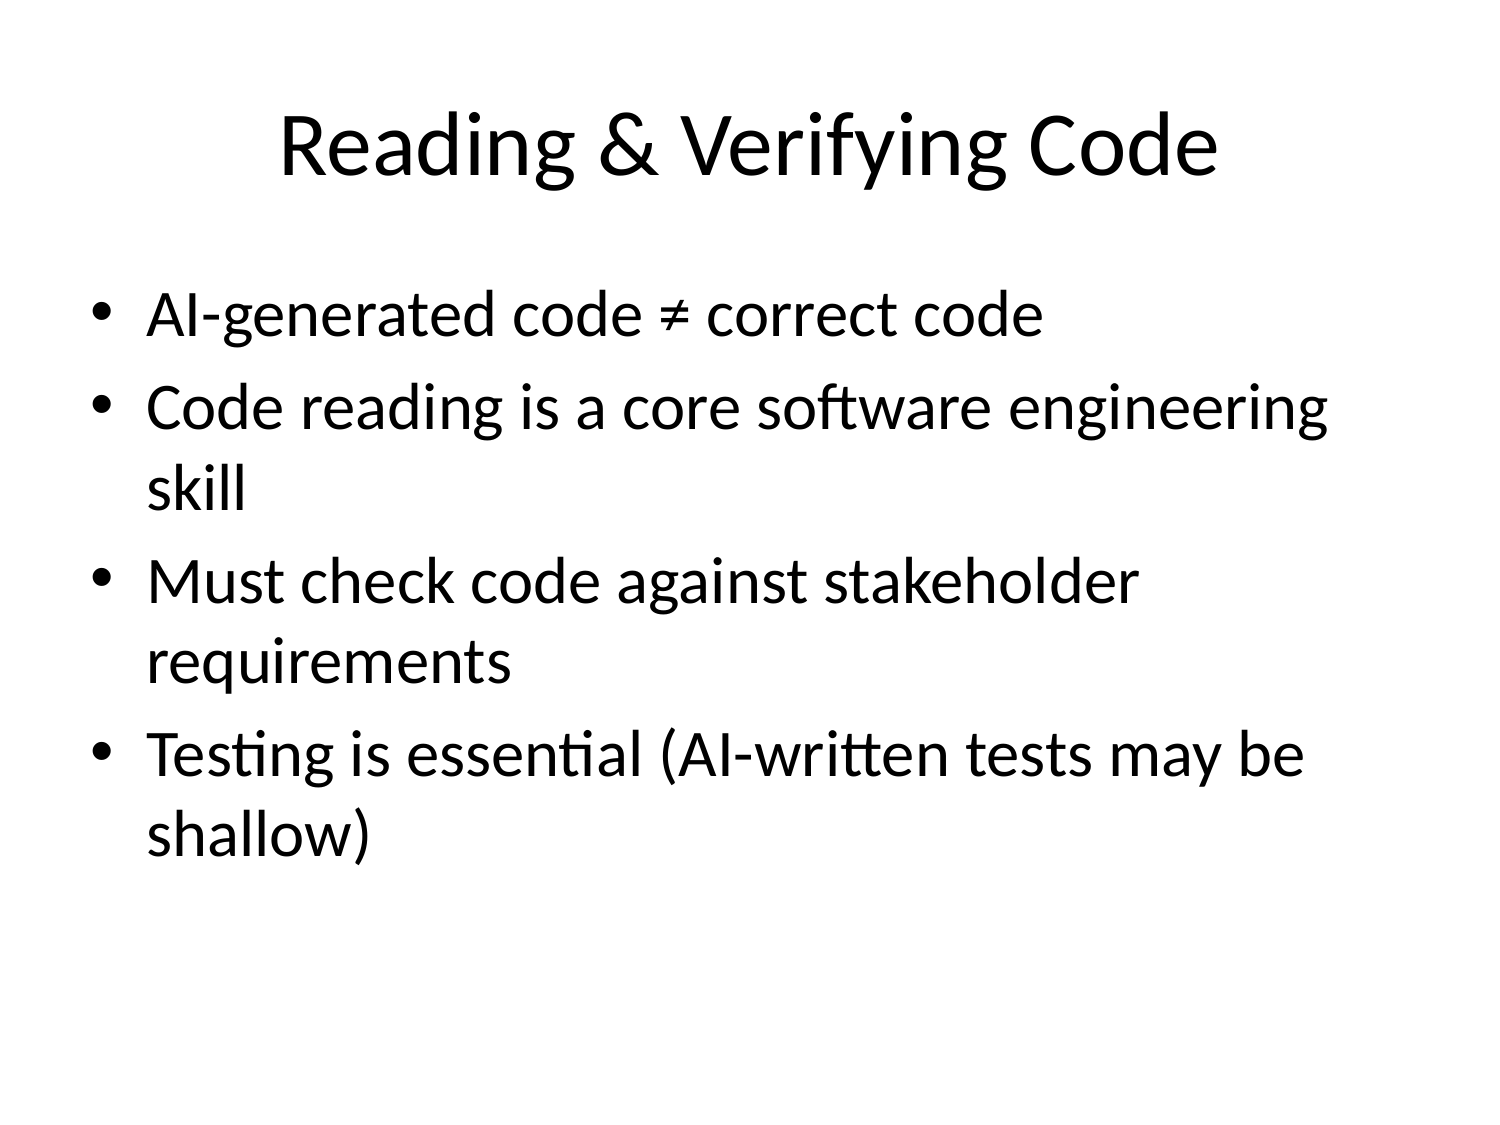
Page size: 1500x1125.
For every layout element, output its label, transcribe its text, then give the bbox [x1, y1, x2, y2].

list AI-generated code ≠ correct code Code reading is a core software engineering skill Must check code against stakeholder requirements Testing is essential (AI-written tests may be shallow) [75, 262, 1425, 1005]
title Reading & Verifying Code [75, 45, 1425, 233]
